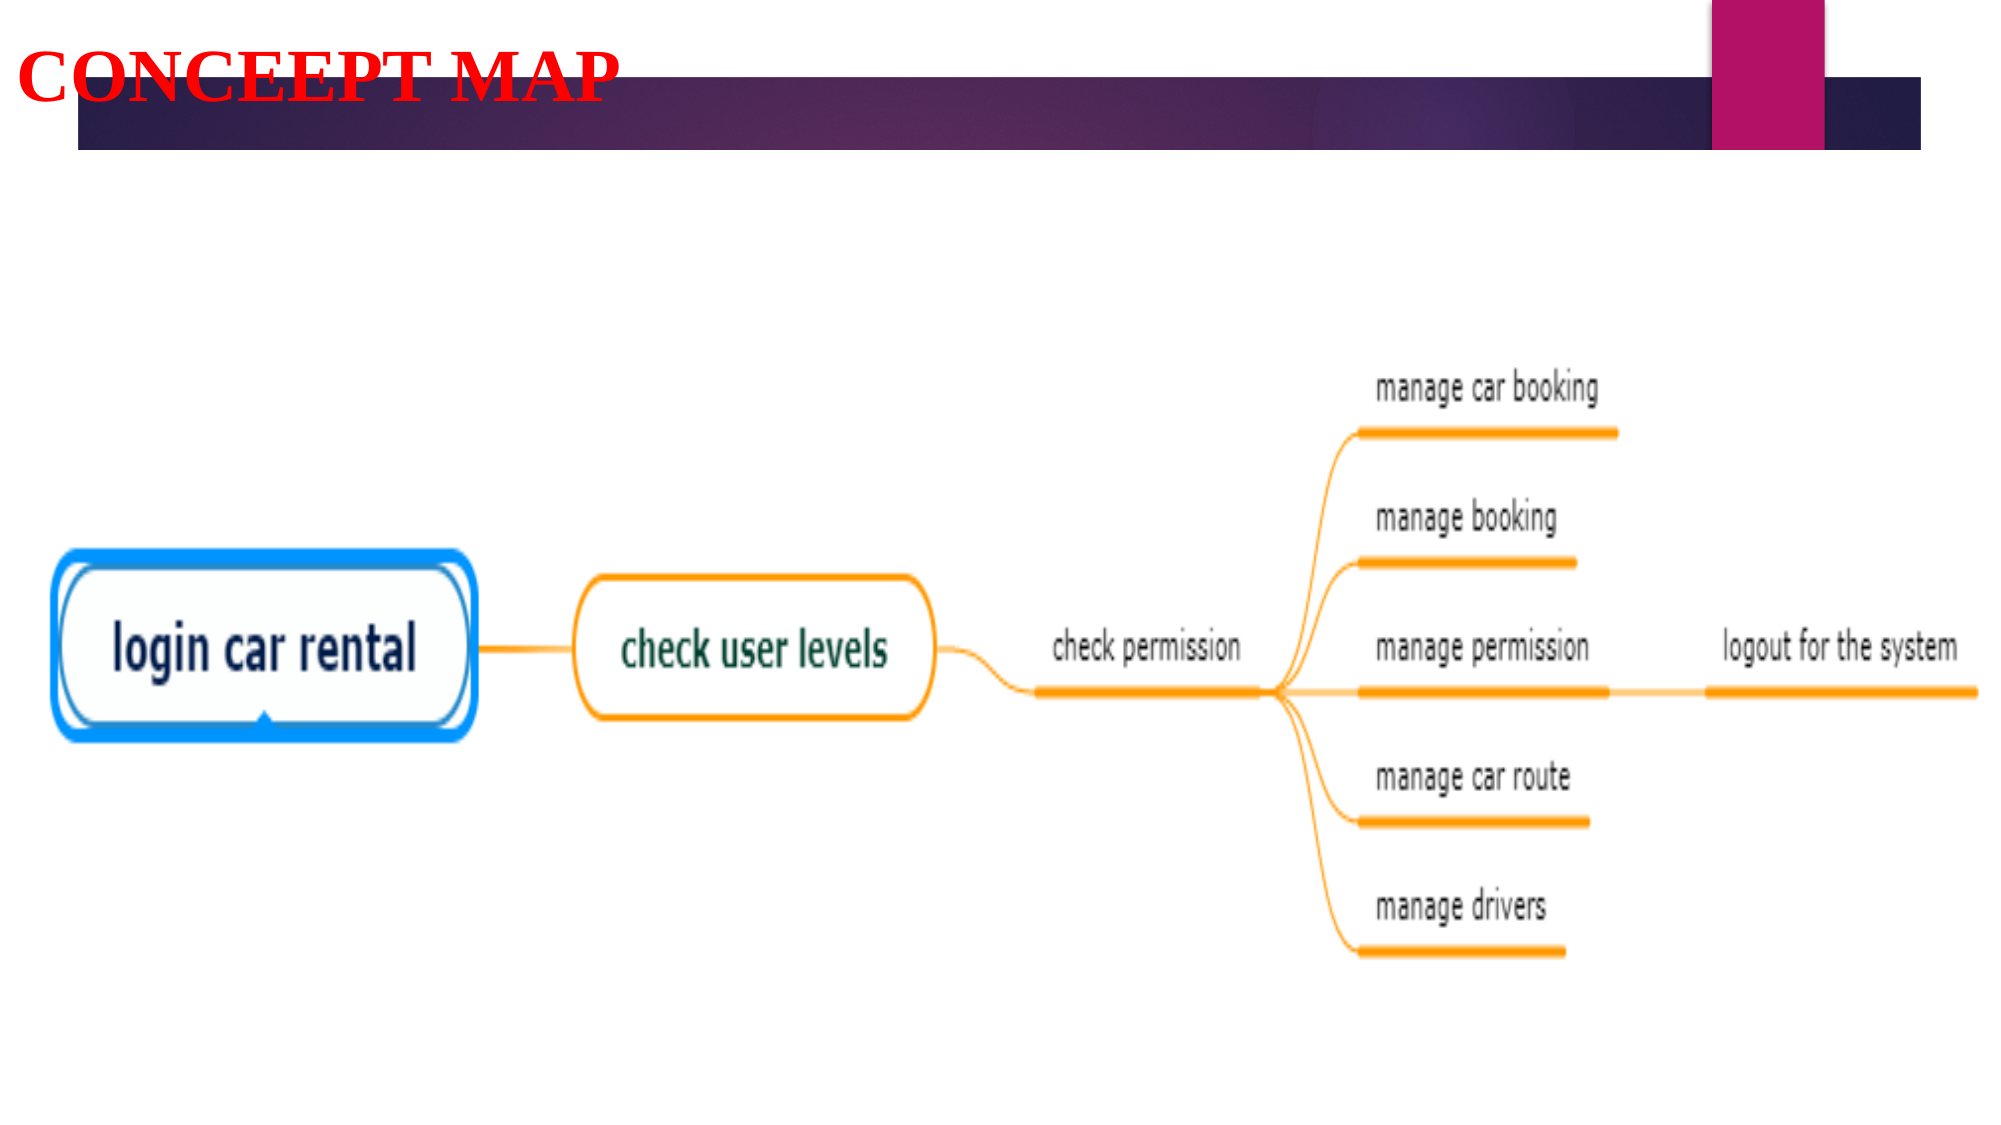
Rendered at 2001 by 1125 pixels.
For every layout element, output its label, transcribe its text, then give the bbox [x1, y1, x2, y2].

picture [0, 150, 2000, 1125]
title CONCEEPT MAP [1, 0, 1763, 143]
